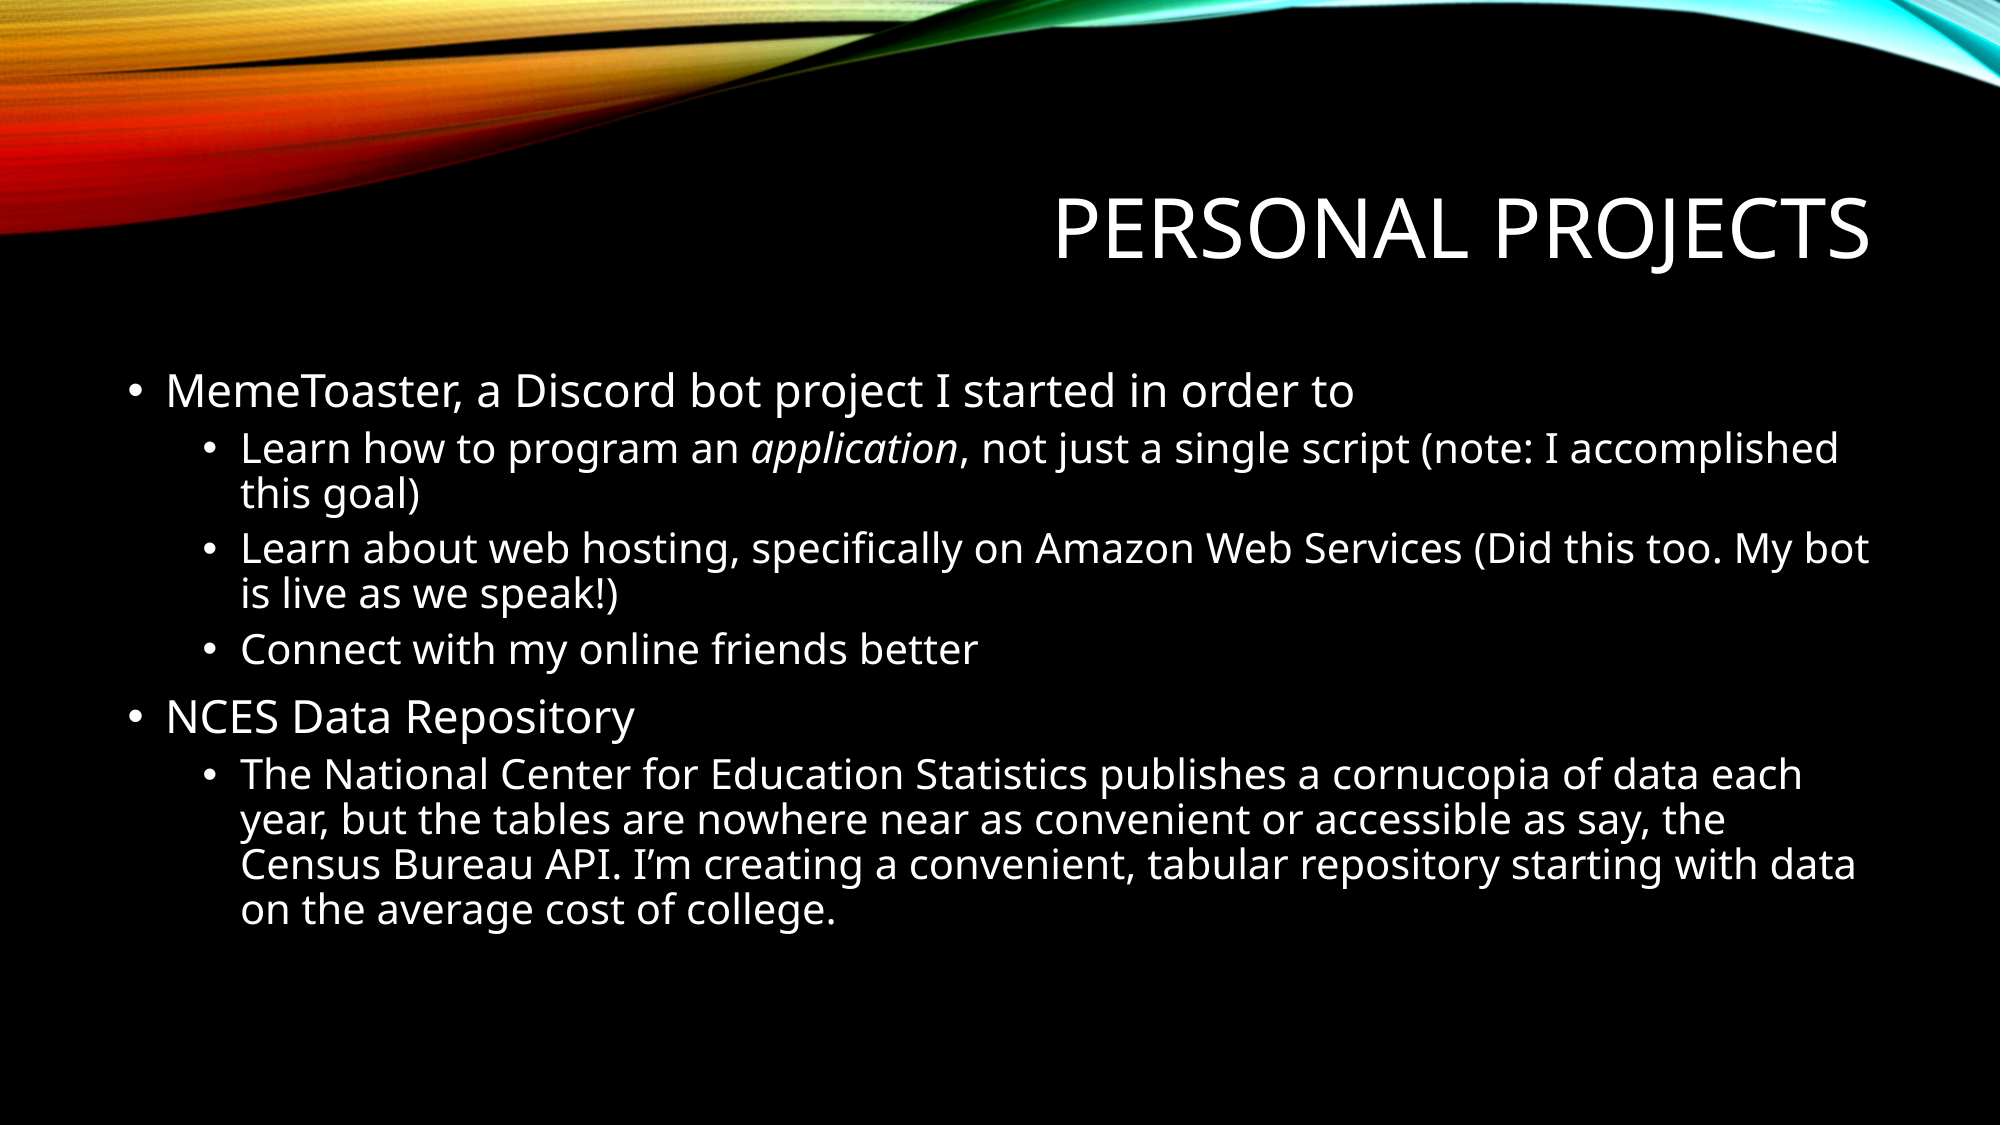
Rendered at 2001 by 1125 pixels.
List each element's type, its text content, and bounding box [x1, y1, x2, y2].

title Personal Projects [474, 125, 1888, 338]
picture [0, 0, 2000, 237]
list MemeToaster, a Discord bot project I started in order to Learn how to program an application, not just a single script (note: I accomplished this goal) Learn about web hosting, specifically on Amazon Web Services (Did this too. My bot is live as we speak!) Connect with my online friends better NCES Data Repository The National Center for Education Statistics publishes a cornucopia of data each year, but the tables are nowhere near as convenient or accessible as say, the Census Bureau API. I’m creating a convenient, tabular repository starting with data on the average cost of college. [112, 360, 1888, 1021]
